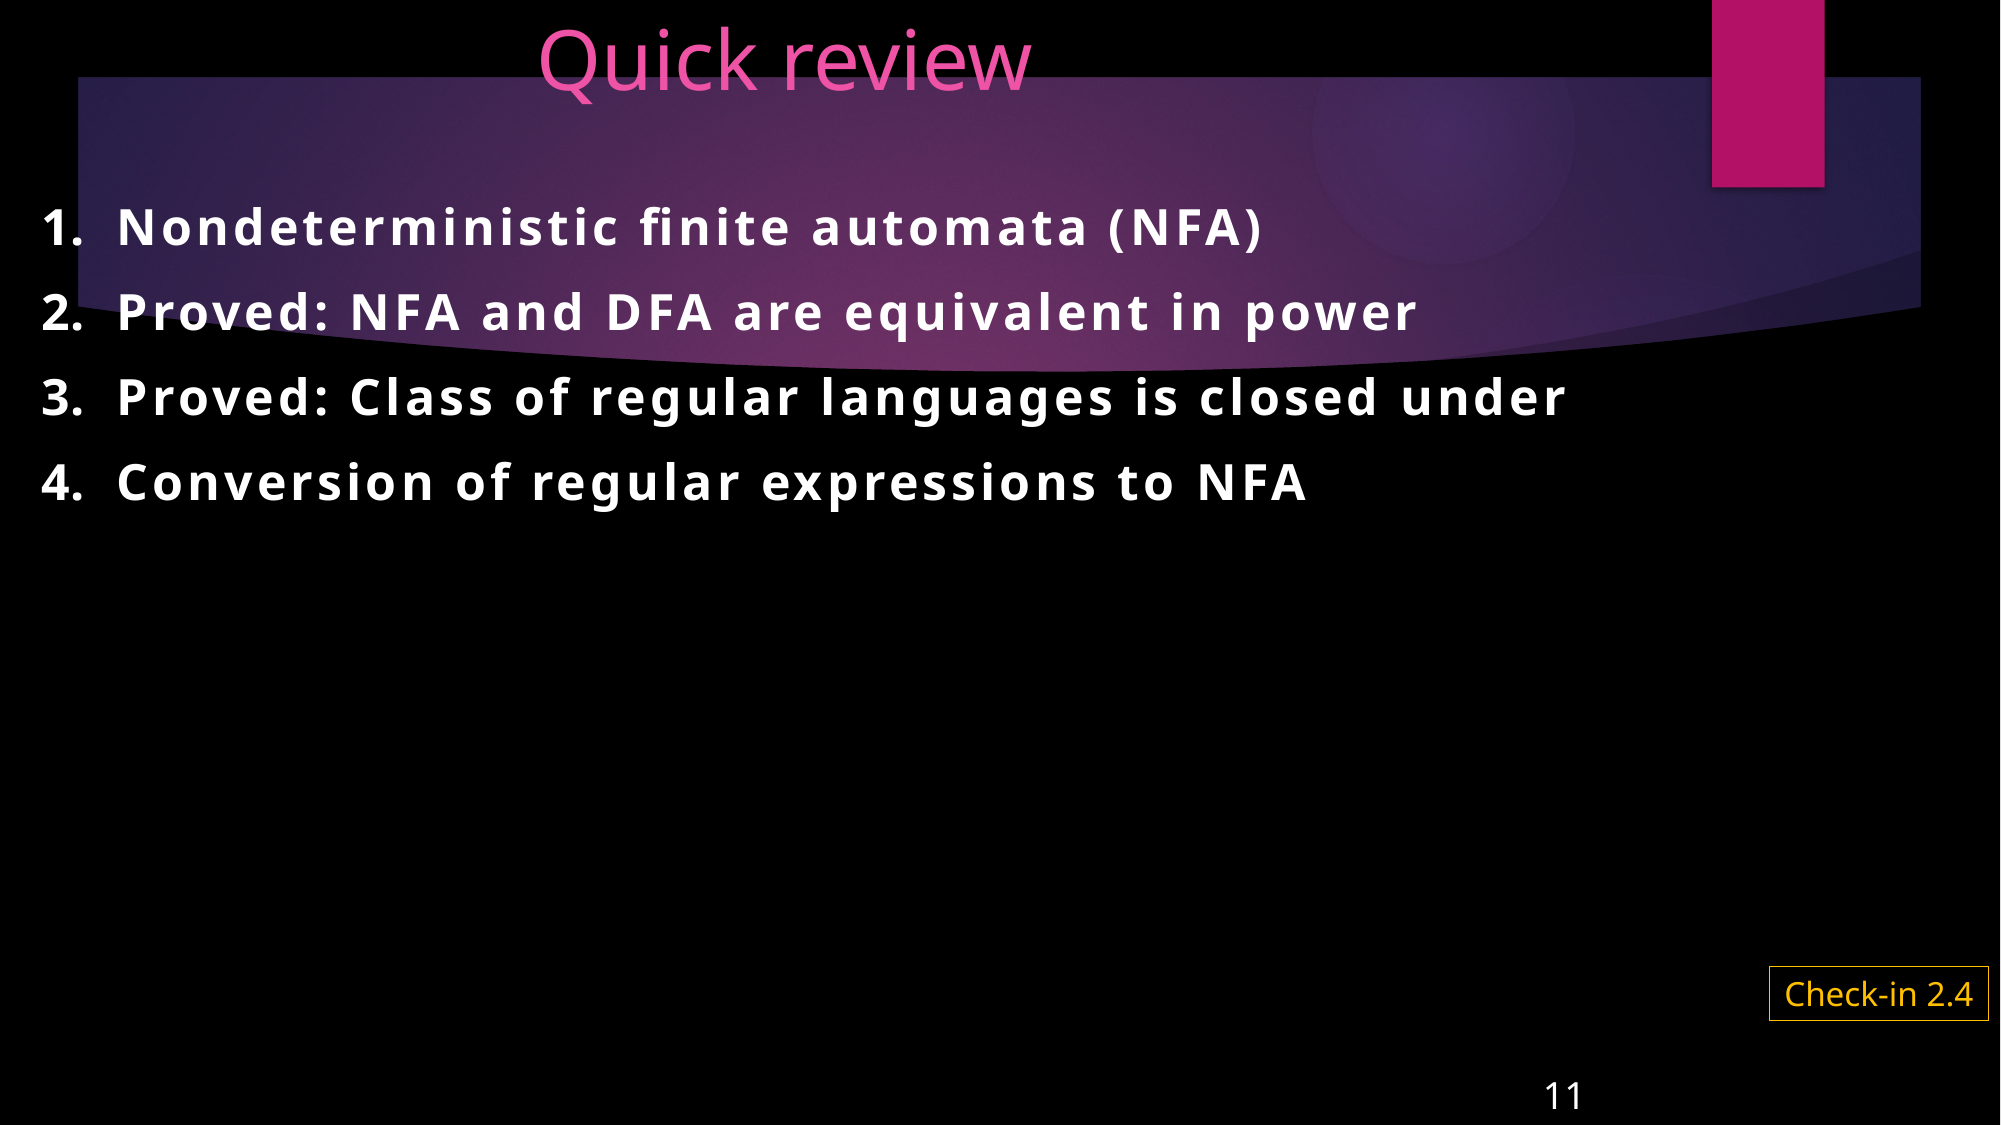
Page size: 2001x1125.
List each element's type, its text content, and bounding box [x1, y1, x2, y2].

text_box 11 [1528, 1064, 1601, 1125]
text_box Check-in 2.4 [1769, 966, 1989, 1021]
text_box Quick review [0, 0, 1571, 115]
